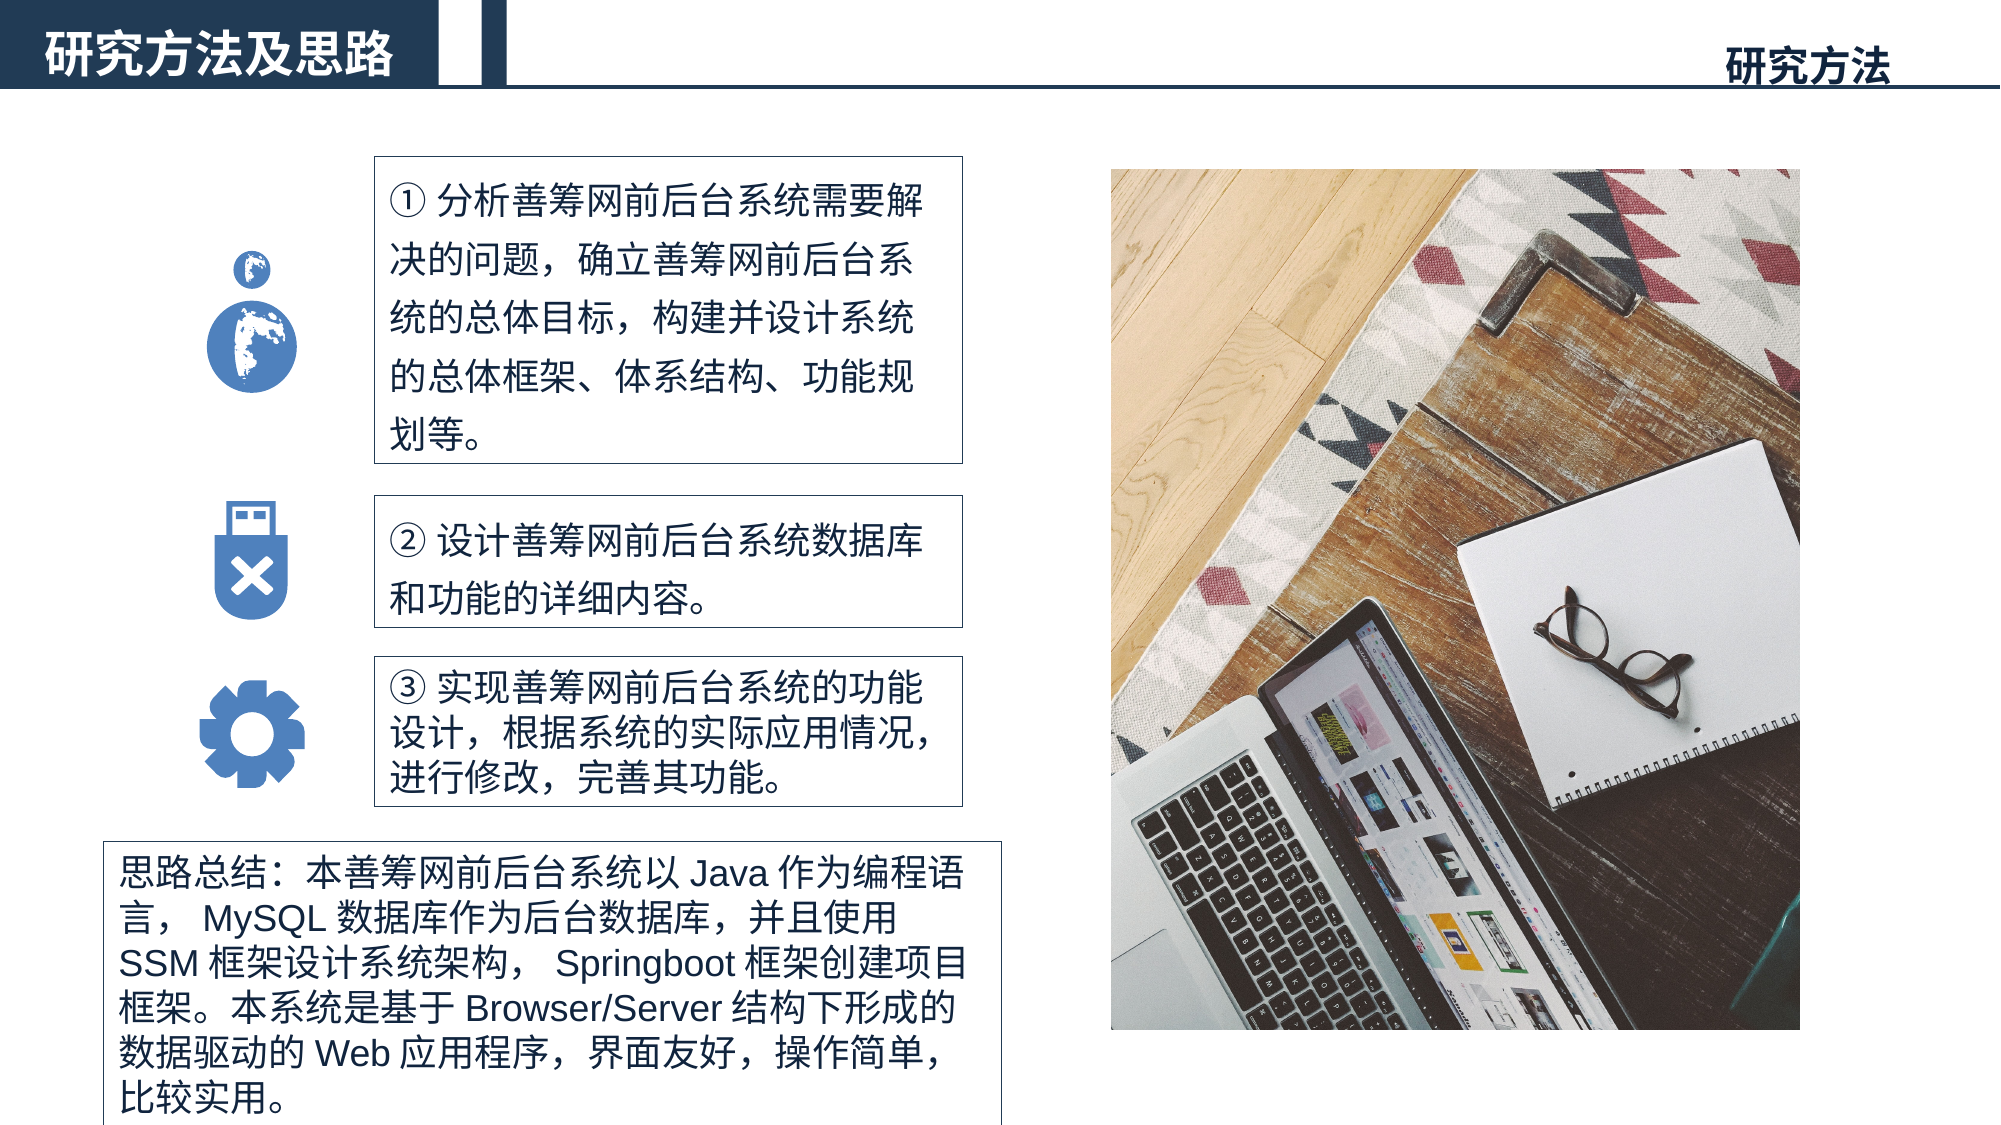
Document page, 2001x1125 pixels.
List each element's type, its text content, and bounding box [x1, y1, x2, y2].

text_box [199, 156, 963, 808]
picture [1111, 169, 1800, 1030]
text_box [0, 0, 2000, 99]
text_box 思路总结：本善筹网前后台系统以Java作为编程语言，MySQL数据库作为后台数据库，并且使用SSM框架设计系统架构，Springboot框架创建项目框架。本系统是基于Browser/Server结构下形成的数据驱动的Web应用程序，界面友好，操作简单，比较实用。 [103, 841, 1002, 1125]
